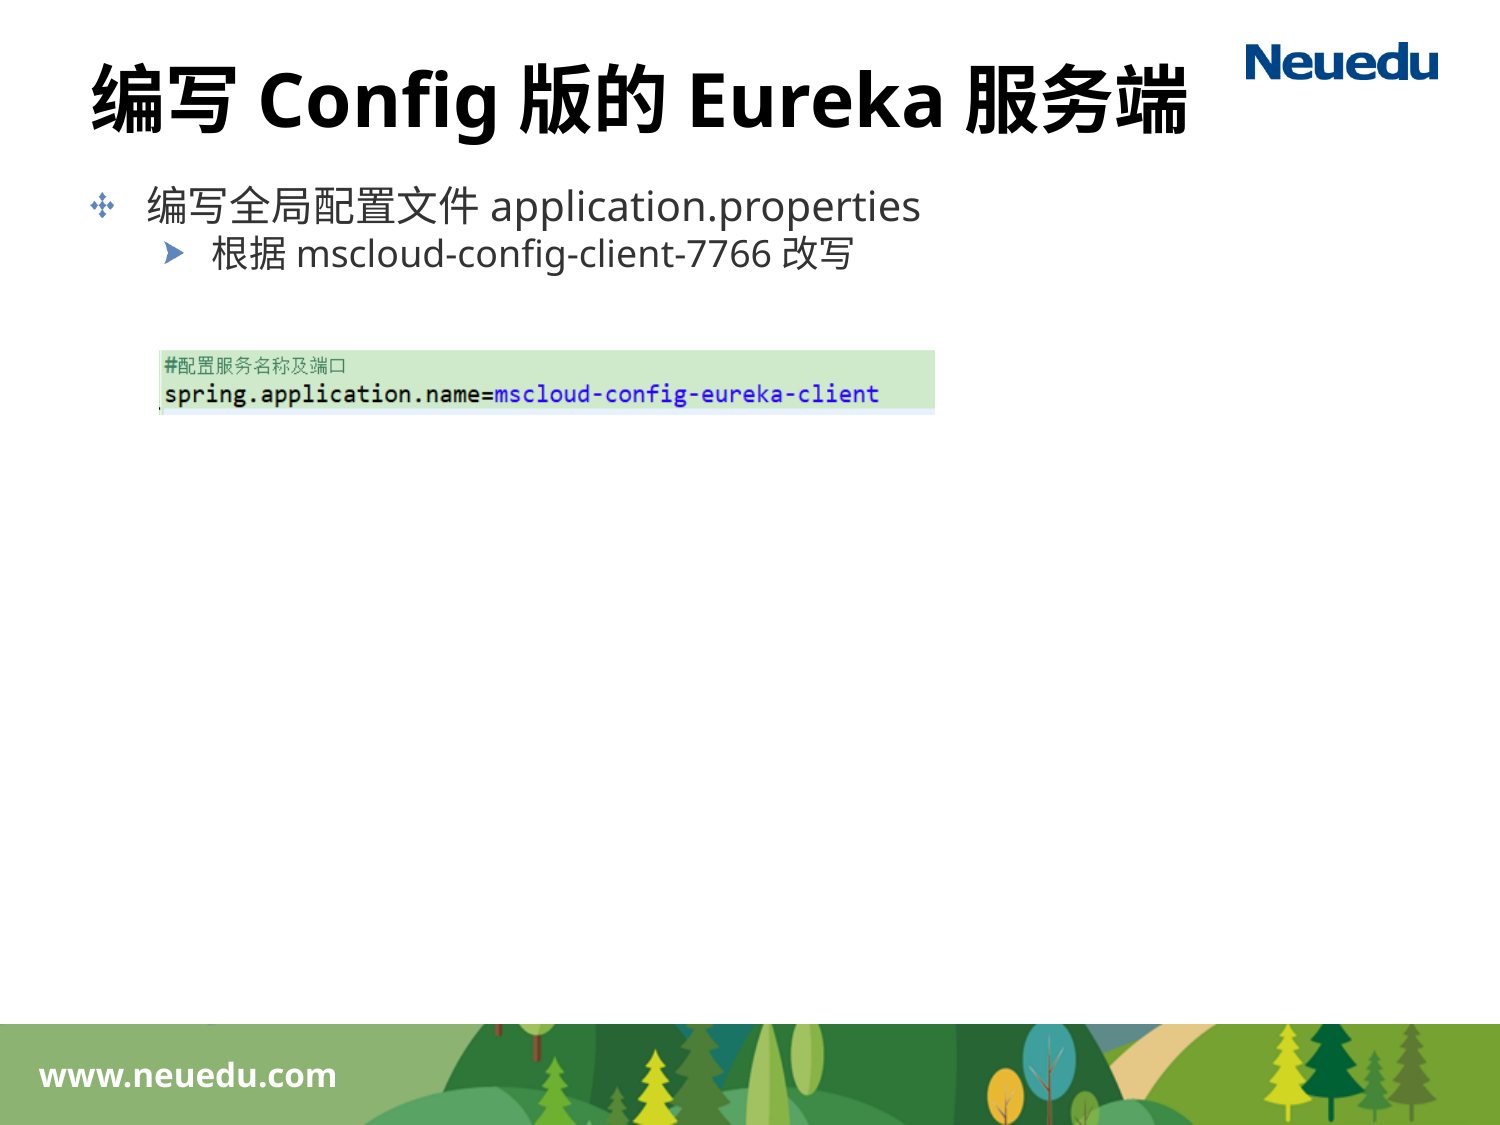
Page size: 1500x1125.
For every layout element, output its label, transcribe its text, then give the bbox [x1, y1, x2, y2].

picture [90, 192, 114, 218]
picture [159, 349, 935, 416]
title 编写Config版的Eureka服务端 [74, 44, 1426, 151]
picture [1246, 42, 1438, 80]
picture [0, 1024, 1500, 1125]
picture [164, 241, 184, 264]
list 编写全局配置文件application.properties 根据mscloud-config-client-7766改写 [75, 172, 1412, 988]
